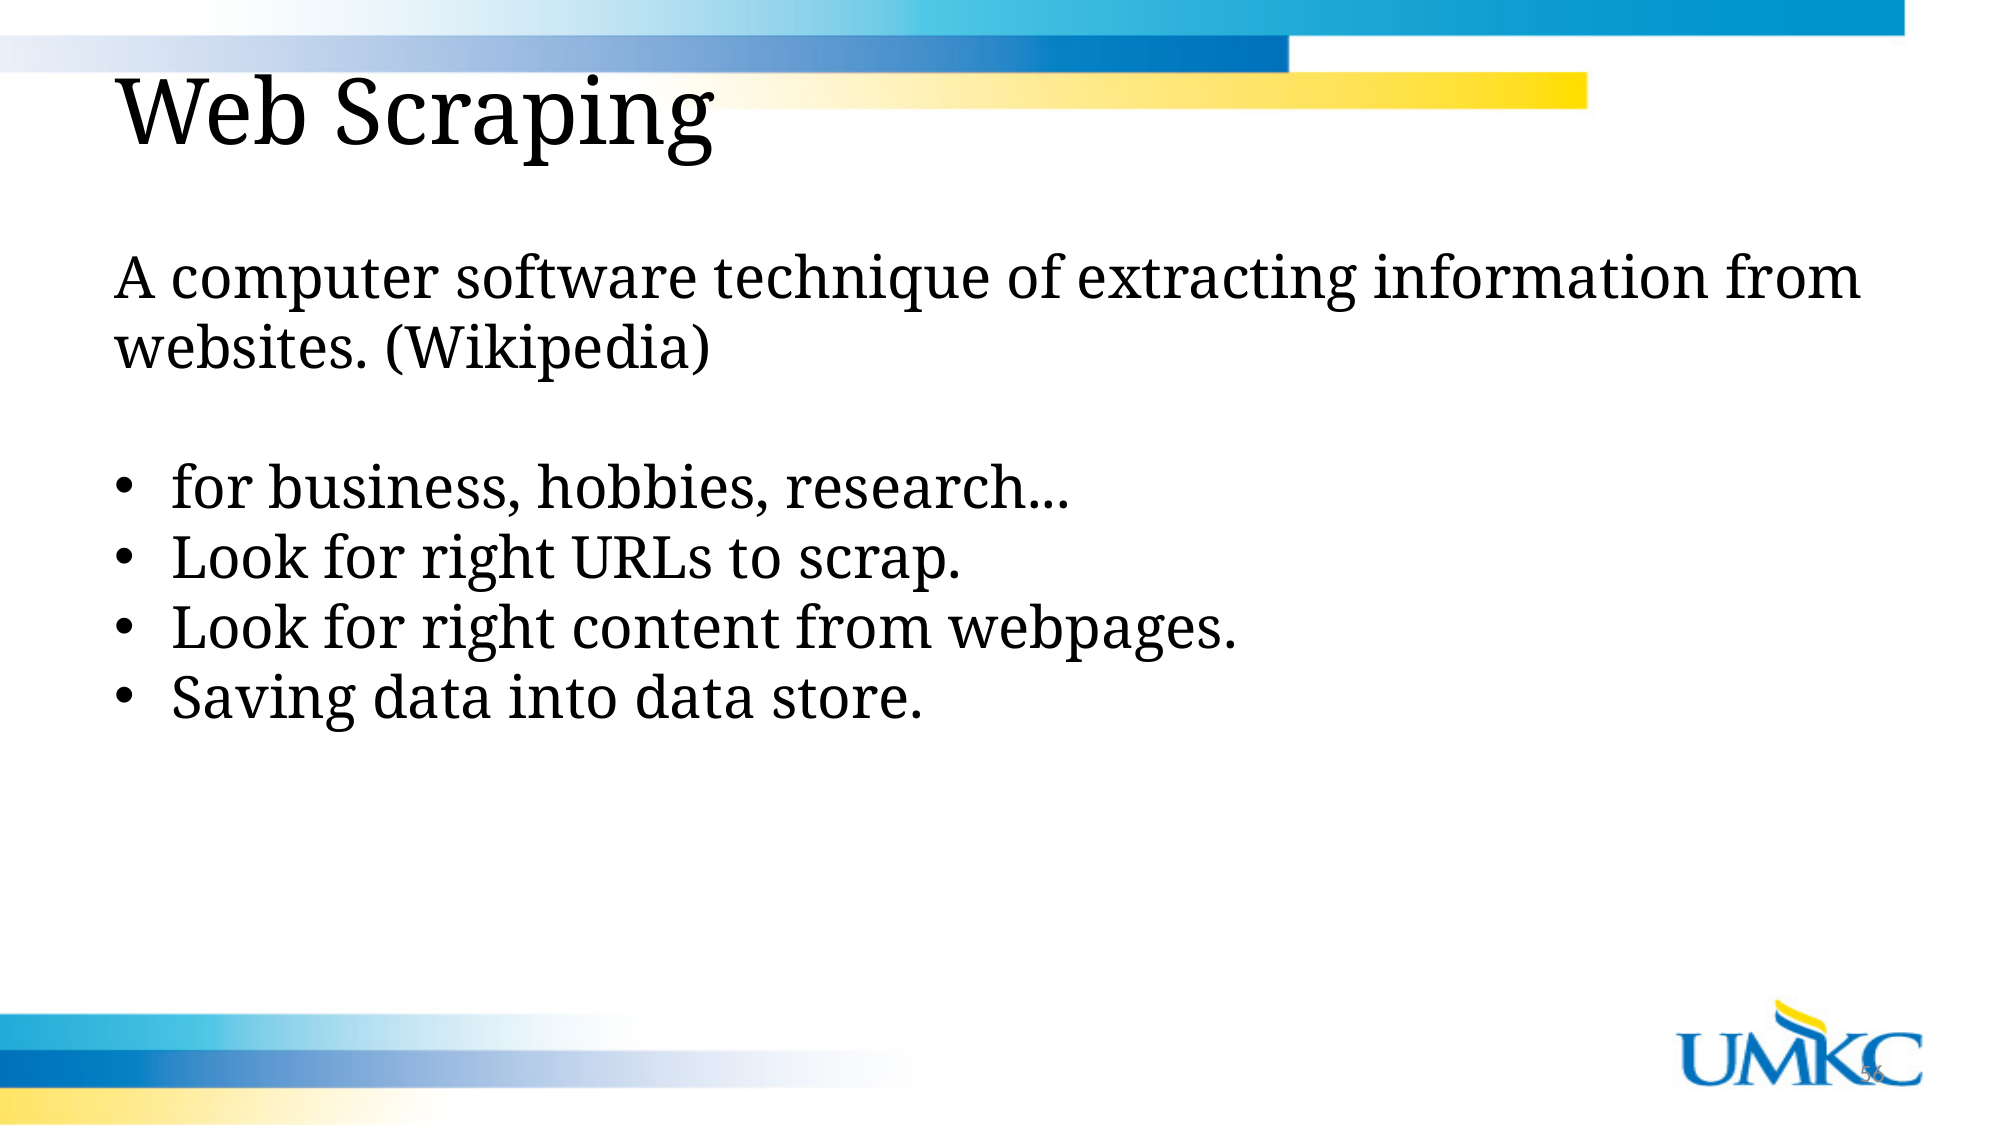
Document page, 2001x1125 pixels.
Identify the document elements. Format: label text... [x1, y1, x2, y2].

picture [0, 0, 2001, 1125]
text_box A computer software technique of extracting information from websites. (Wikipedia) for business, hobbies, research... Look for right URLs to scrap. Look for right content from webpages. Saving data into data store. [100, 233, 1900, 975]
slide_number 56 [1433, 1042, 1900, 1103]
text_box Web Scraping [99, 45, 1900, 233]
